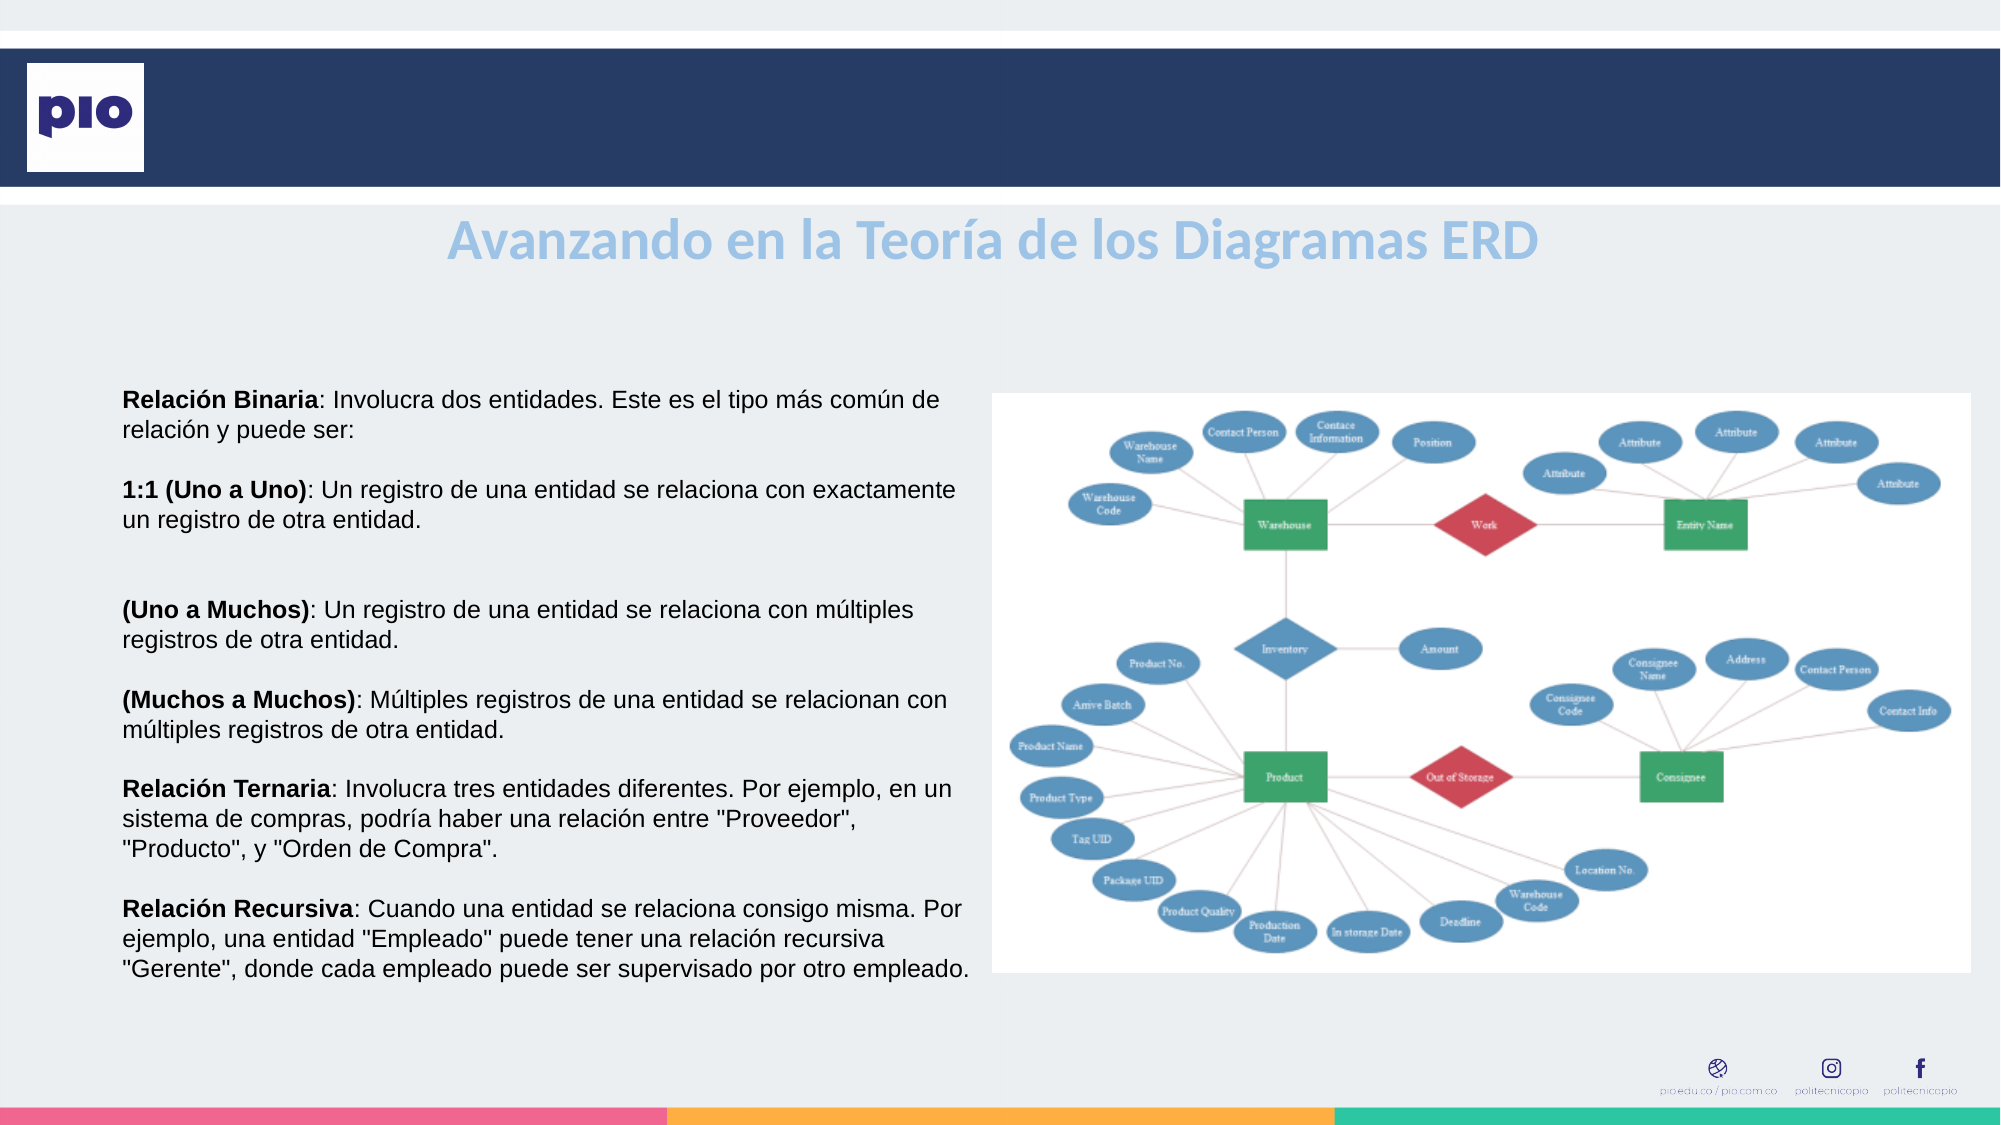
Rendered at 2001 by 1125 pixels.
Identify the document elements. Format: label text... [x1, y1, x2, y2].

text_box Relación Binaria: Involucra dos entidades. Este es el tipo más común de relación y puede ser: 1:1 (Uno a Uno): Un registro de una entidad se relaciona con exactamente un registro de otra entidad. (Uno a Muchos): Un registro de una entidad se relaciona con múltiples registros de otra entidad. (Muchos a Muchos): Múltiples registros de una entidad se relacionan con múltiples registros de otra entidad. Relación Ternaria: Involucra tres entidades diferentes. Por ejemplo, en un sistema de compras, podría haber una relación entre "Proveedor", "Producto", y "Orden de Compra". Relación Recursiva: Cuando una entidad se relaciona consigo misma. Por ejemplo, una entidad "Empleado" puede tener una relación recursiva "Gerente", donde cada empleado puede ser supervisado por otro empleado. [107, 376, 993, 991]
text_box Avanzando en la Teoría de los Diagramas ERD [432, 193, 1612, 279]
text_box [44, 56, 171, 182]
picture [0, 0, 2001, 1125]
